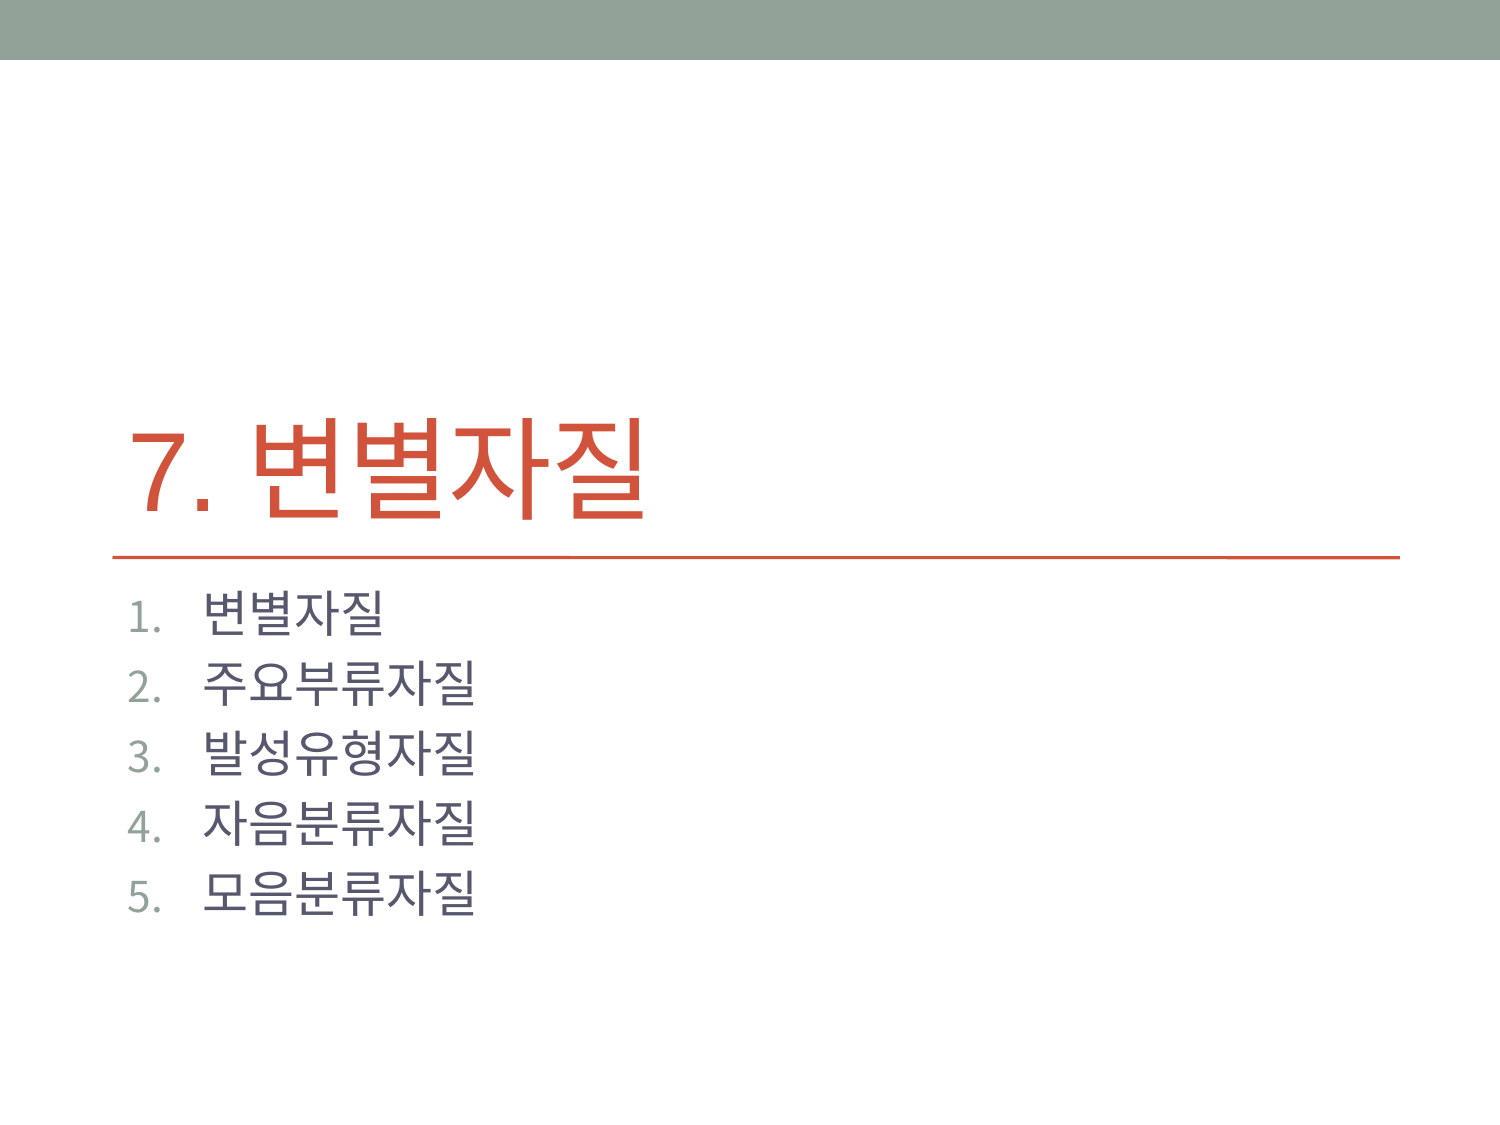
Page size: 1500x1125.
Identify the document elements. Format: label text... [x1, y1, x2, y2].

subtitle 변별자질 주요부류자질 발성유형자질 자음분류자질 모음분류자질 [112, 575, 1163, 1047]
title 7.변별자질 [112, 224, 1400, 542]
